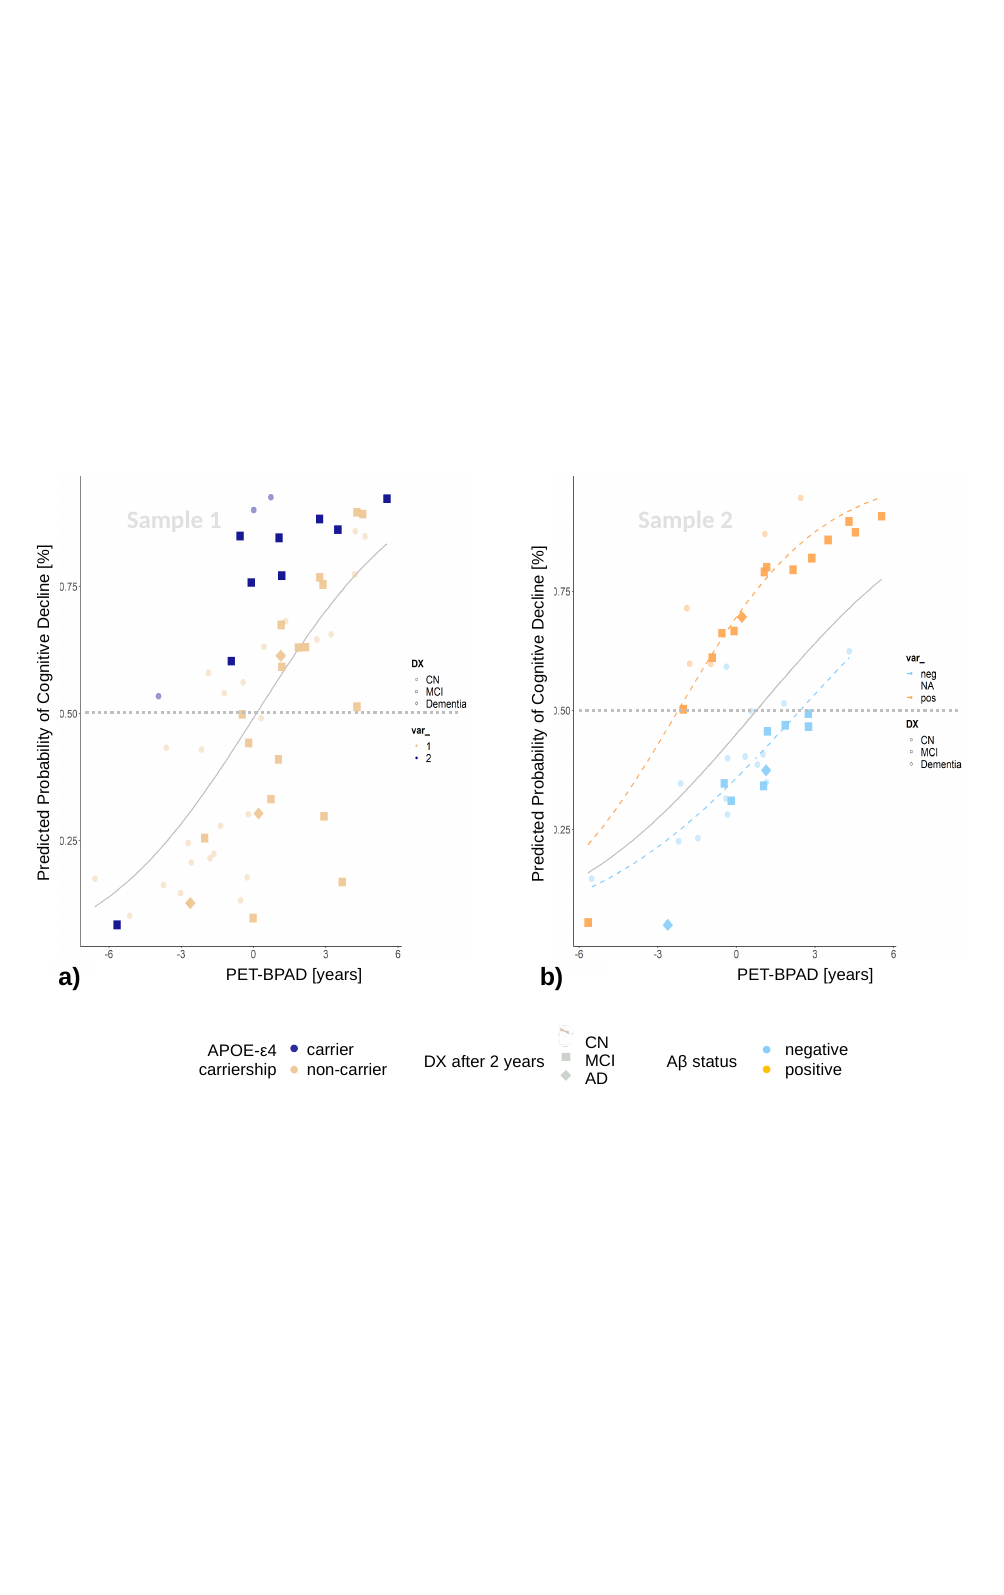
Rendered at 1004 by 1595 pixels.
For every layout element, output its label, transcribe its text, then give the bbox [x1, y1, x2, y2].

text_box b) [496, 965, 607, 998]
text_box PET-BPAD [years] [607, 959, 1004, 992]
text_box a) [14, 965, 124, 998]
text_box Predicted Probability of Cognitive Decline [%] [27, 460, 60, 965]
text_box PET-BPAD [years] [124, 959, 493, 992]
text_box Predicted Probability of Cognitive Decline [%] [521, 461, 555, 967]
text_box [164, 1024, 880, 1093]
picture [48, 471, 473, 973]
picture [541, 471, 968, 973]
